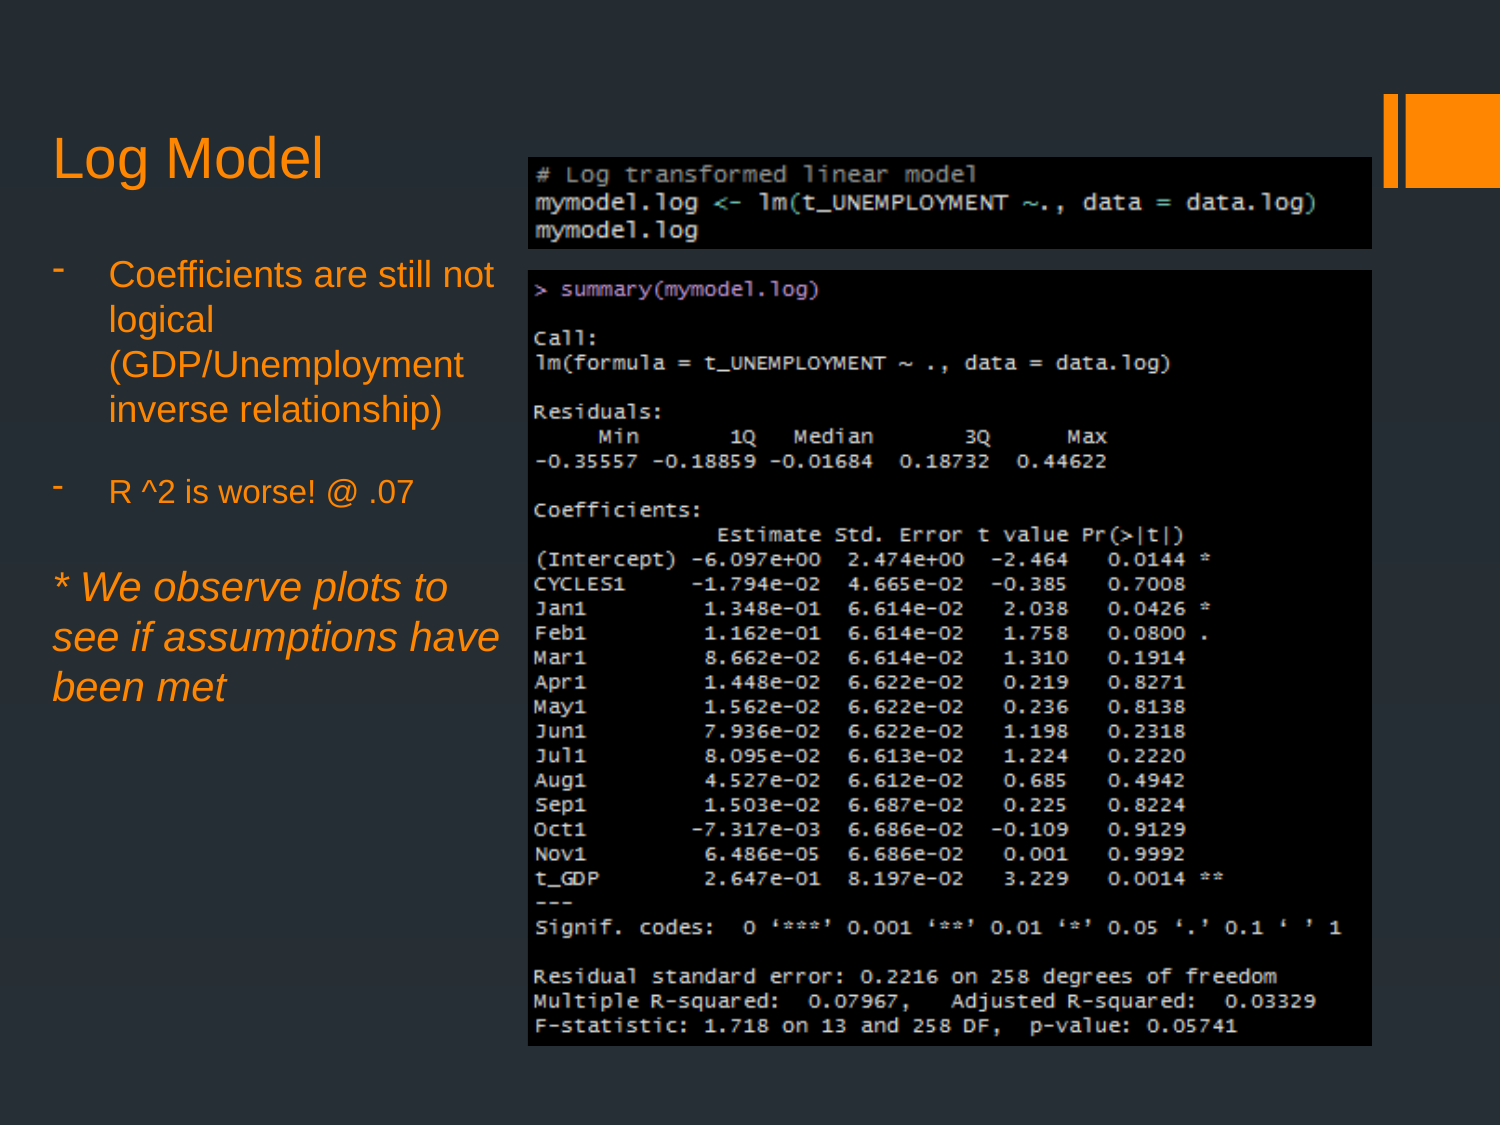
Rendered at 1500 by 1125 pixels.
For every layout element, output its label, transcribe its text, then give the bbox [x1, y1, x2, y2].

text_box Log Model Coefficients are still not logical (GDP/Unemployment inverse relationship) R ^2 is worse! @ .07 * We observe plots to see if assumptions have been met [37, 112, 525, 1088]
picture [527, 269, 1373, 1046]
picture [527, 157, 1373, 249]
